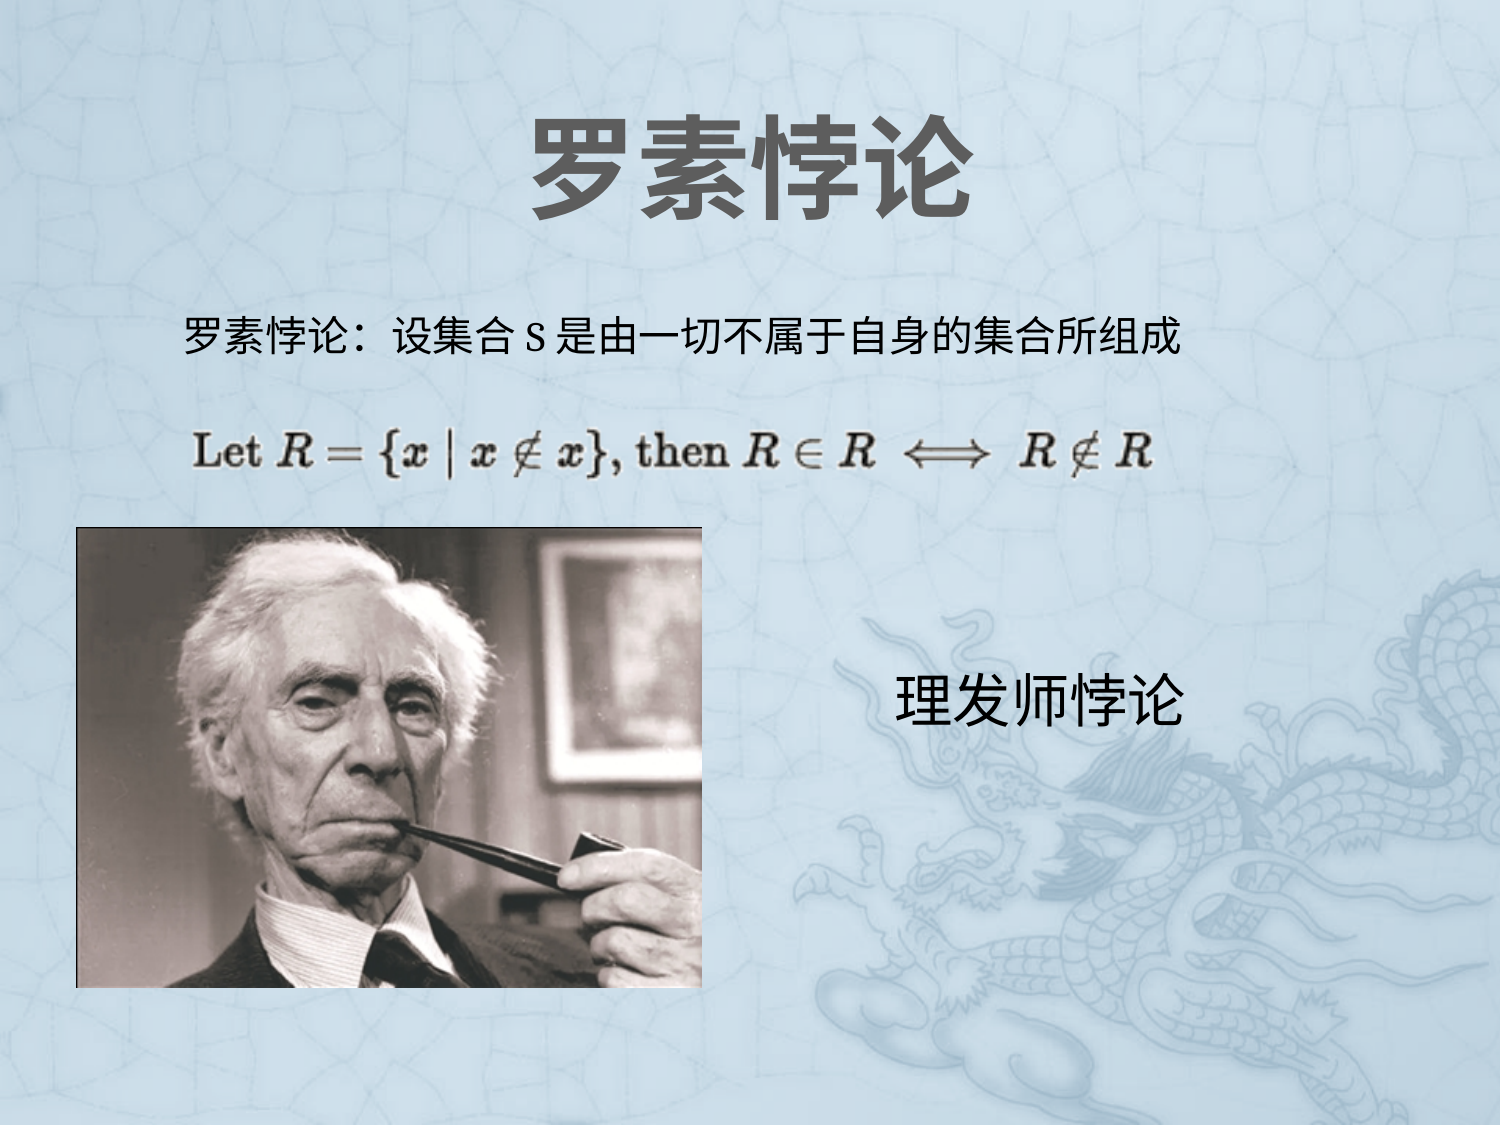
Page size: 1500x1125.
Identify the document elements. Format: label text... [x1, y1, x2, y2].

picture [76, 526, 703, 989]
text_box 理发师悖论 [879, 656, 1211, 742]
text_box 罗素悖论 [509, 89, 990, 240]
text_box 罗素悖论：设集合S是由一切不属于自身的集合所组成 [17, 302, 1235, 368]
picture [170, 396, 1164, 491]
